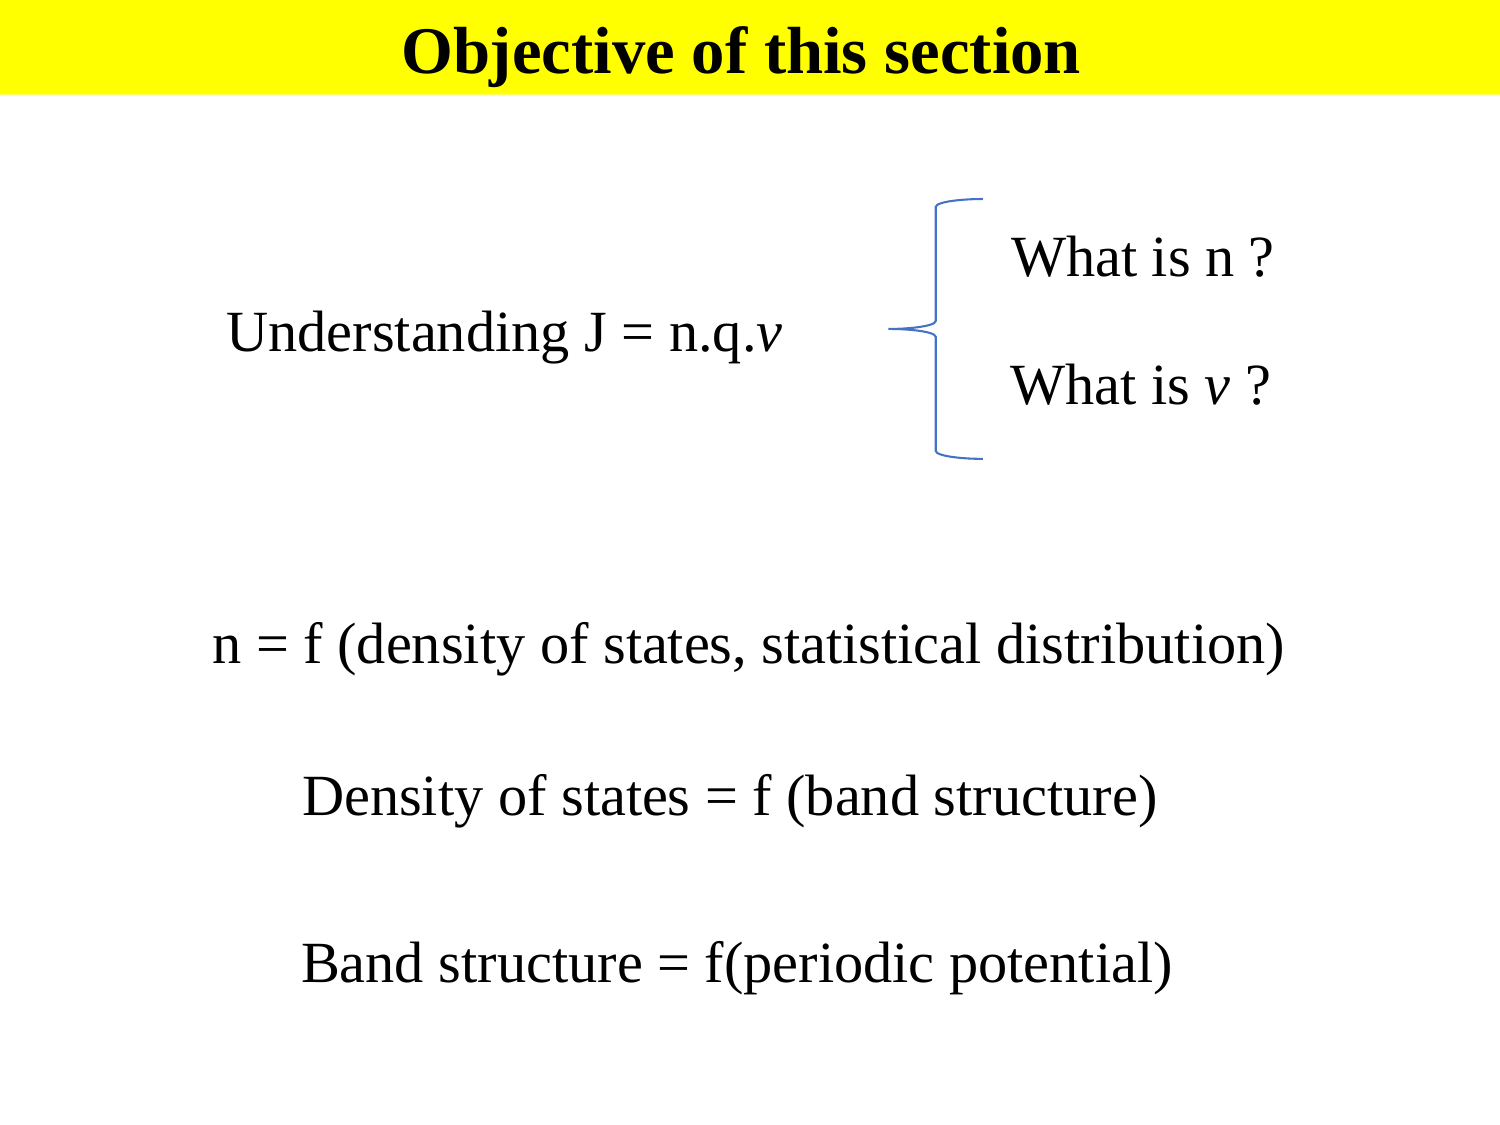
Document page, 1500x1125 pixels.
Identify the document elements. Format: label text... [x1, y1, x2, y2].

text_box Understanding J = n.q.v [211, 286, 798, 371]
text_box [888, 198, 1292, 459]
text_box Density of states = f (band structure) [287, 749, 1173, 835]
text_box Band structure = f(periodic potential) [286, 916, 1189, 1002]
text_box Objective of this section [0, 0, 1500, 95]
text_box n = f (density of states, statistical distribution) [197, 597, 1302, 683]
